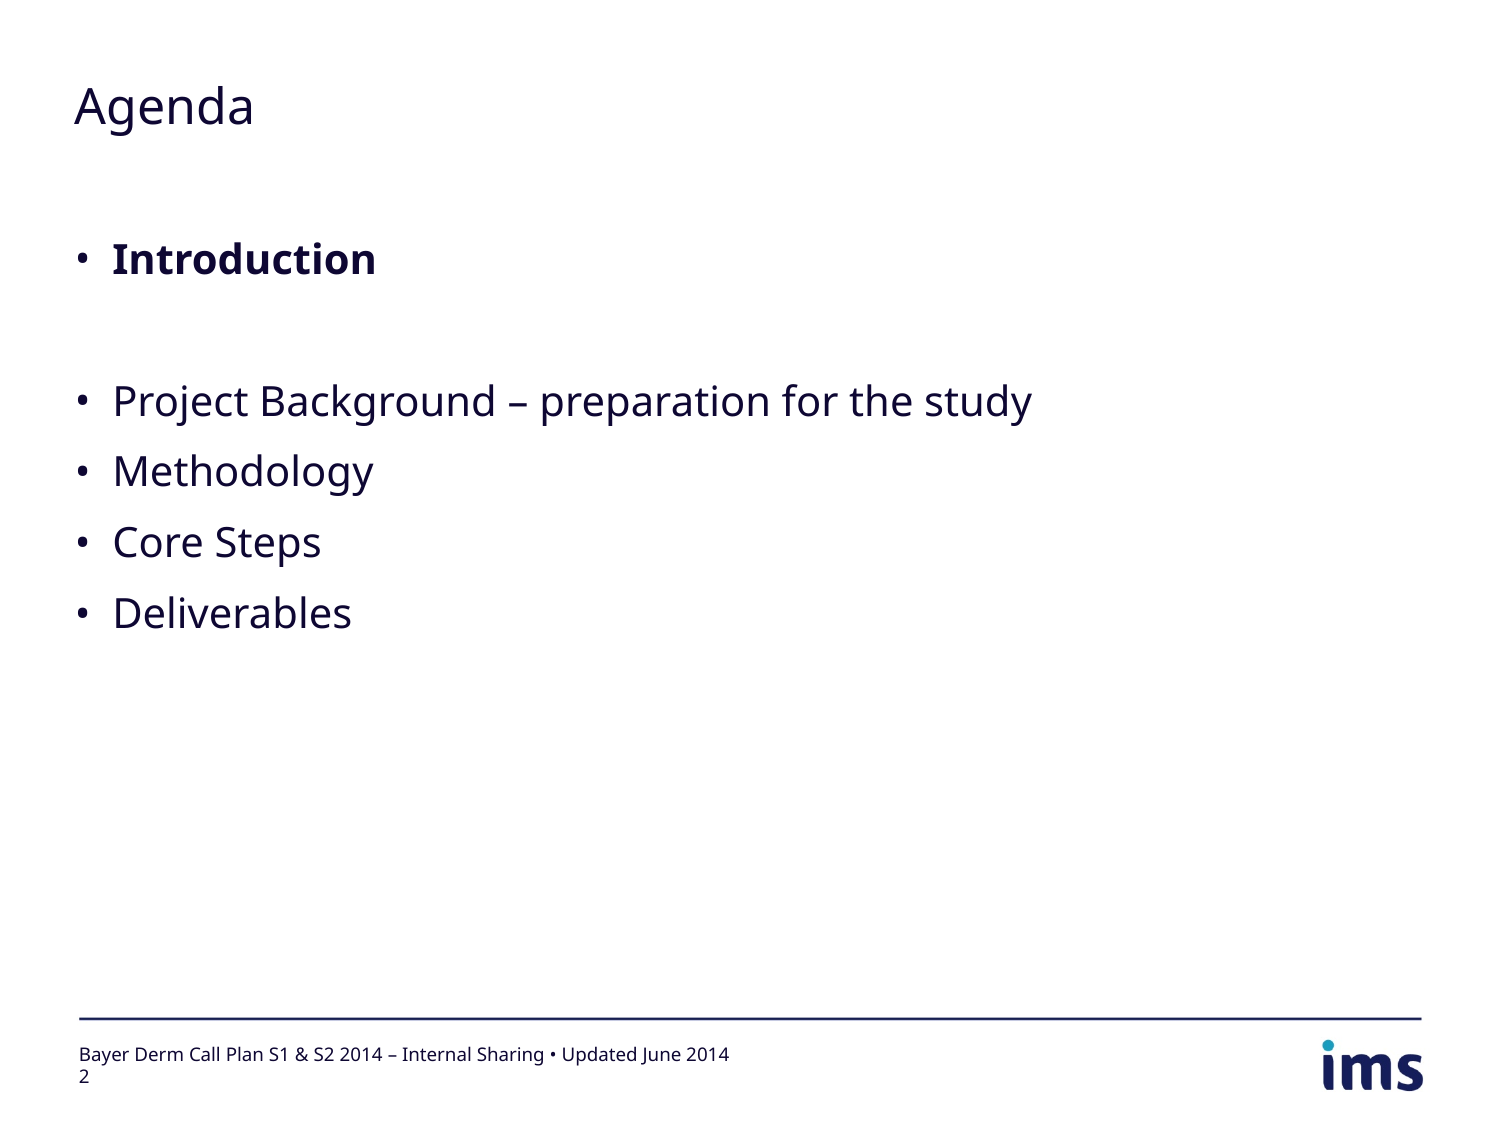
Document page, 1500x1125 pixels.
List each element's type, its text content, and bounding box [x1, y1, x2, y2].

list Introduction Project Background – preparation for the study Methodology Core Steps Deliverables [74, 232, 1227, 953]
picture [0, 1004, 1500, 1125]
footer Bayer Derm Call Plan S1 & S2 2014 – Internal Sharing • Updated June 2014 [78, 1042, 1205, 1066]
slide_number 2 [78, 1064, 117, 1088]
title Agenda [74, 74, 1425, 225]
